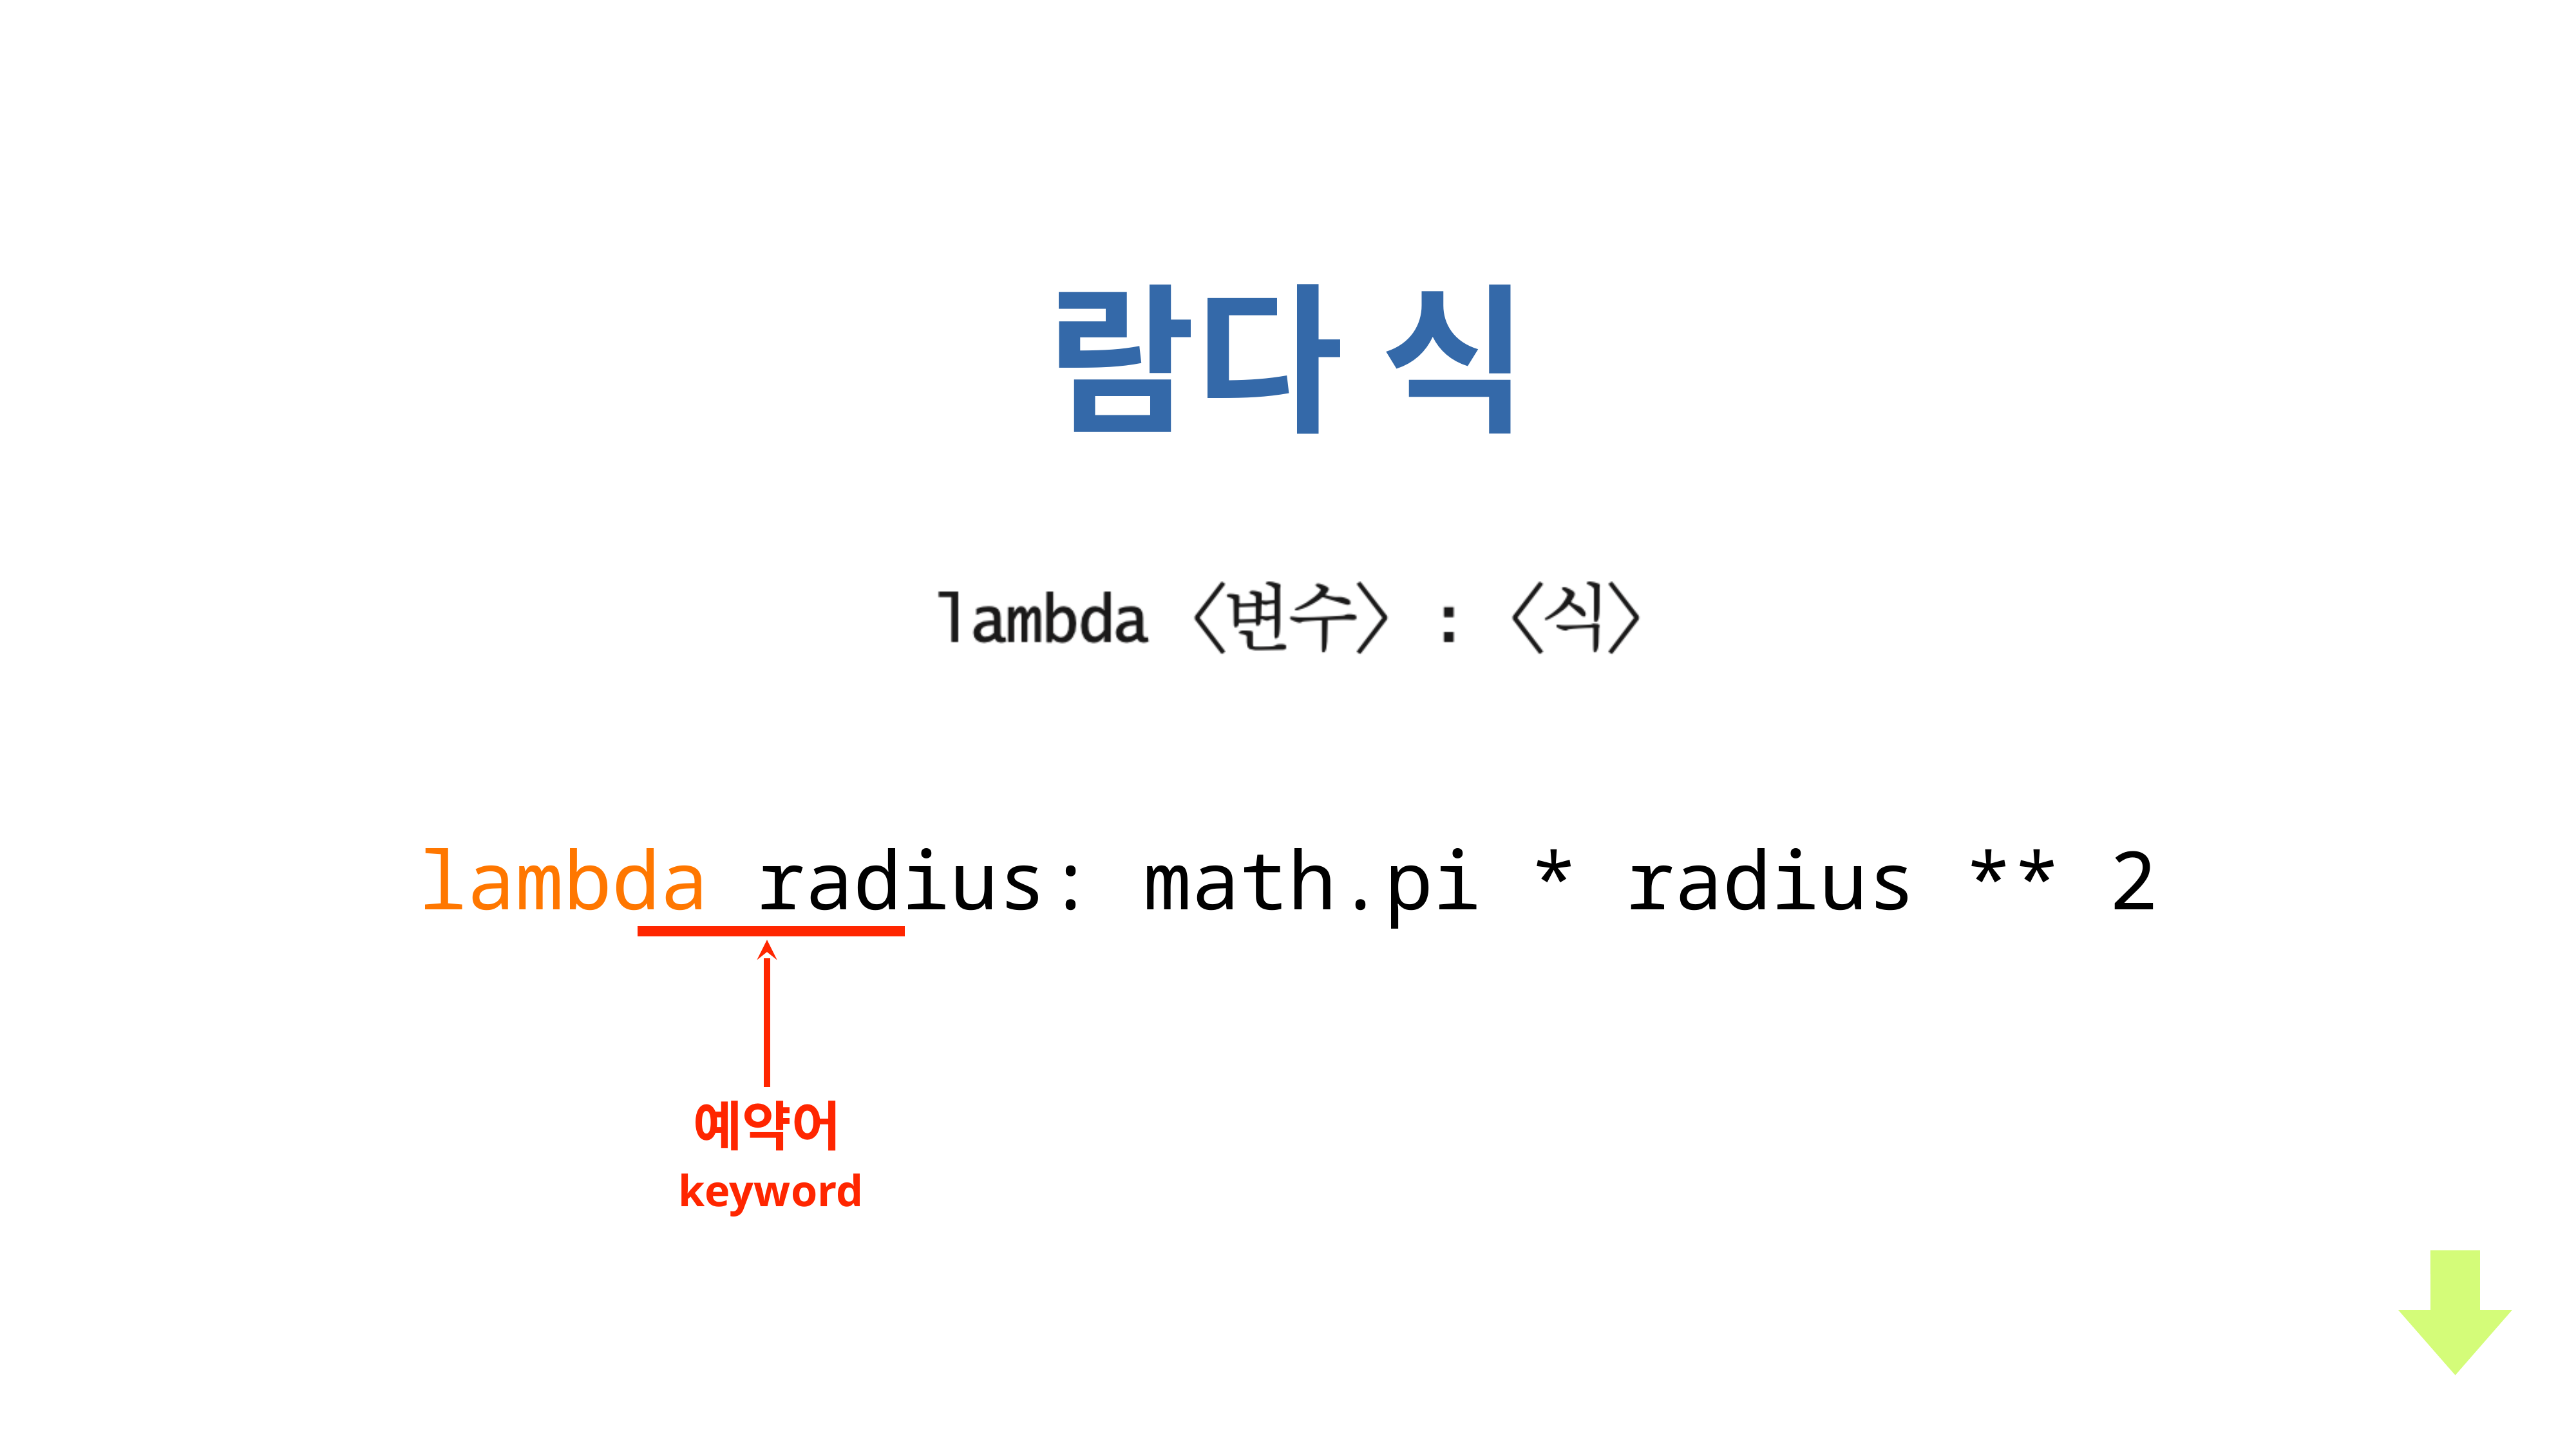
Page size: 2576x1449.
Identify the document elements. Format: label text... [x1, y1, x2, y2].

picture [894, 542, 1682, 693]
text_box [2398, 1250, 2512, 1376]
title 람다 식 [996, 221, 1580, 458]
text_box lambda radius: math.pi * radius ** 2 [411, 822, 2165, 934]
text_box 예약어 [685, 1084, 849, 1156]
text_box keyword [670, 1156, 871, 1223]
text_box [762, 940, 772, 948]
